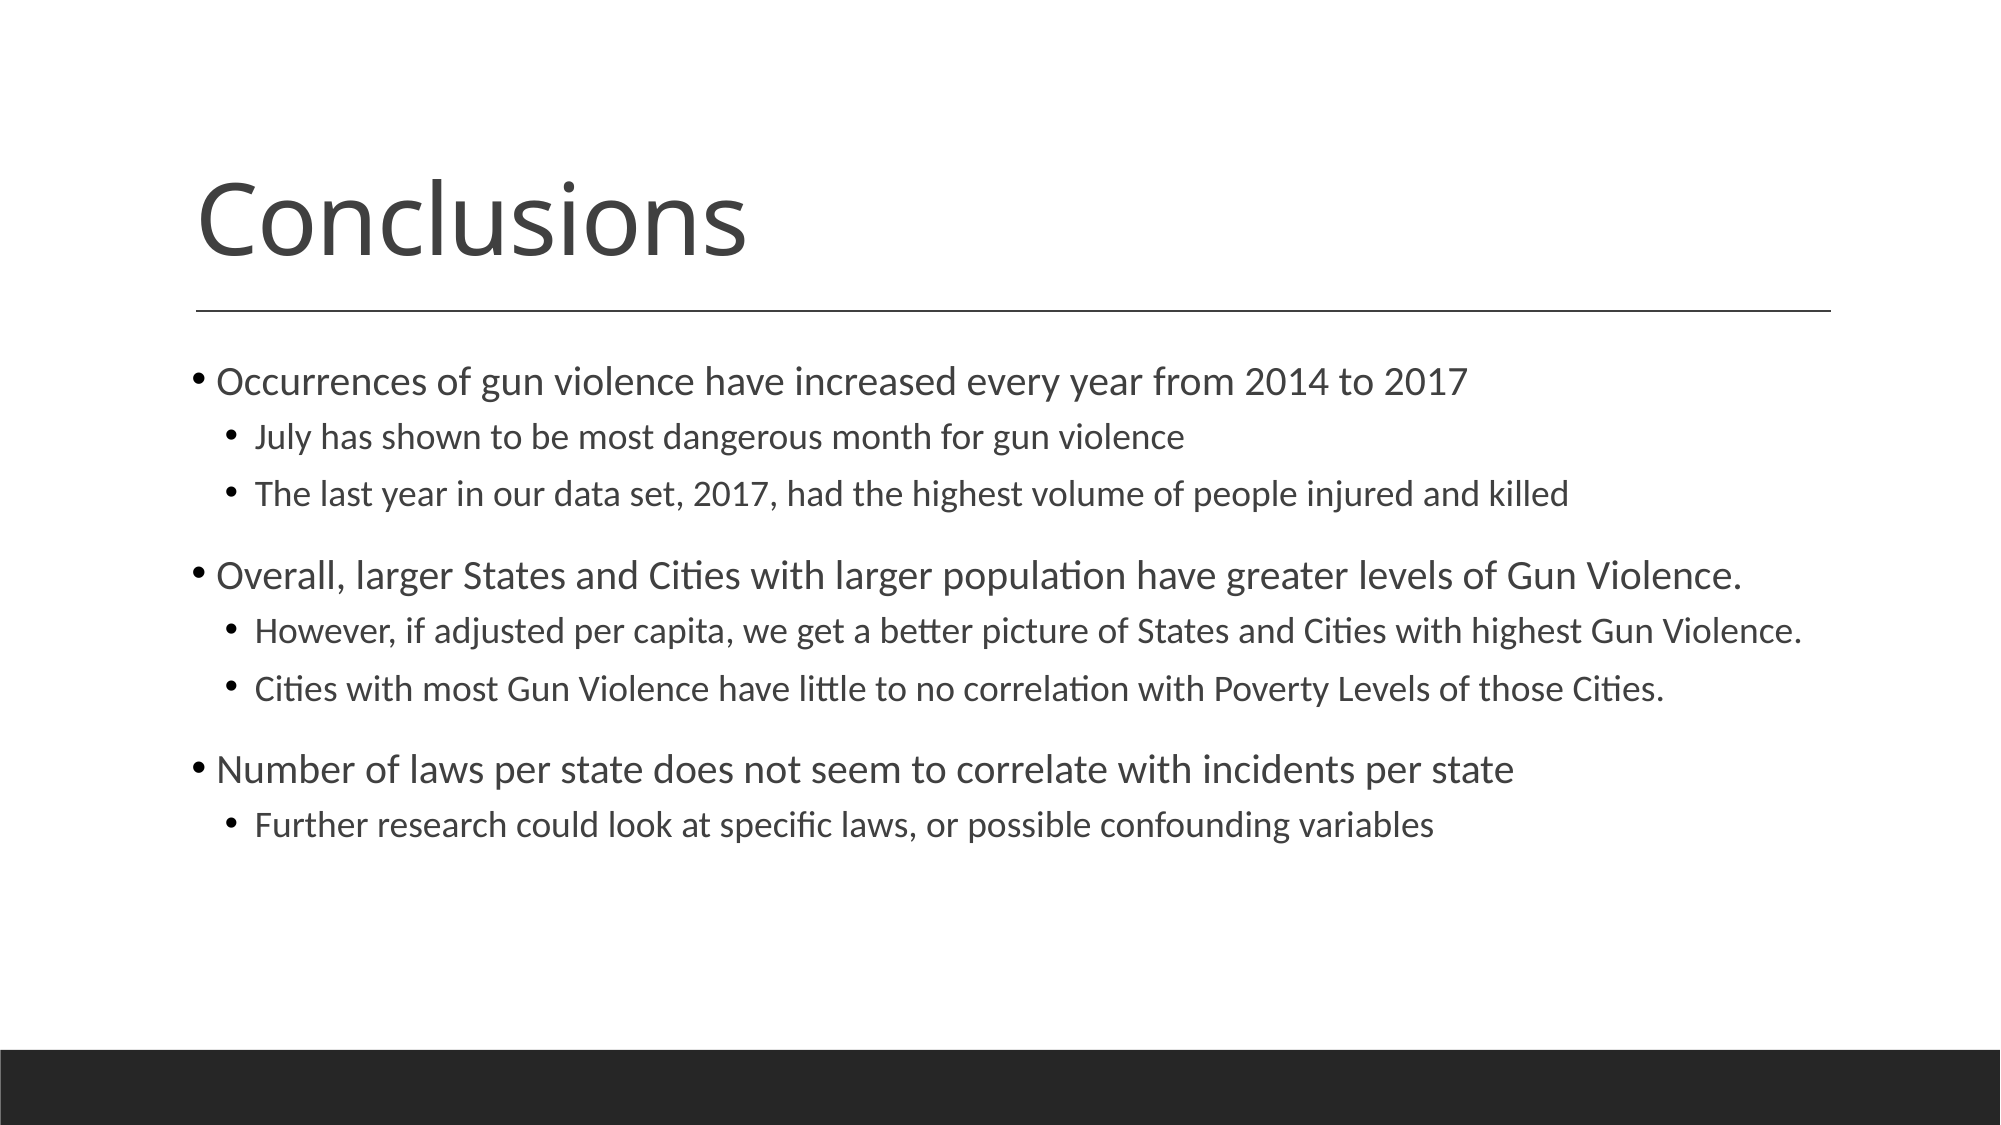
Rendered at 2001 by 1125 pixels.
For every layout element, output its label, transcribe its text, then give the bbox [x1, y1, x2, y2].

list Occurrences of gun violence have increased every year from 2014 to 2017 July has shown to be most dangerous month for gun violence The last year in our data set, 2017, had the highest volume of people injured and killed Overall, larger States and Cities with larger population have greater levels of Gun Violence. However, if adjusted per capita, we get a better picture of States and Cities with highest Gun Violence. Cities with most Gun Violence have little to no correlation with Poverty Levels of those Cities. Number of laws per state does not seem to correlate with incidents per state Further research could look at specific laws, or possible confounding variables [191, 345, 1842, 963]
title Conclusions [180, 47, 1830, 285]
